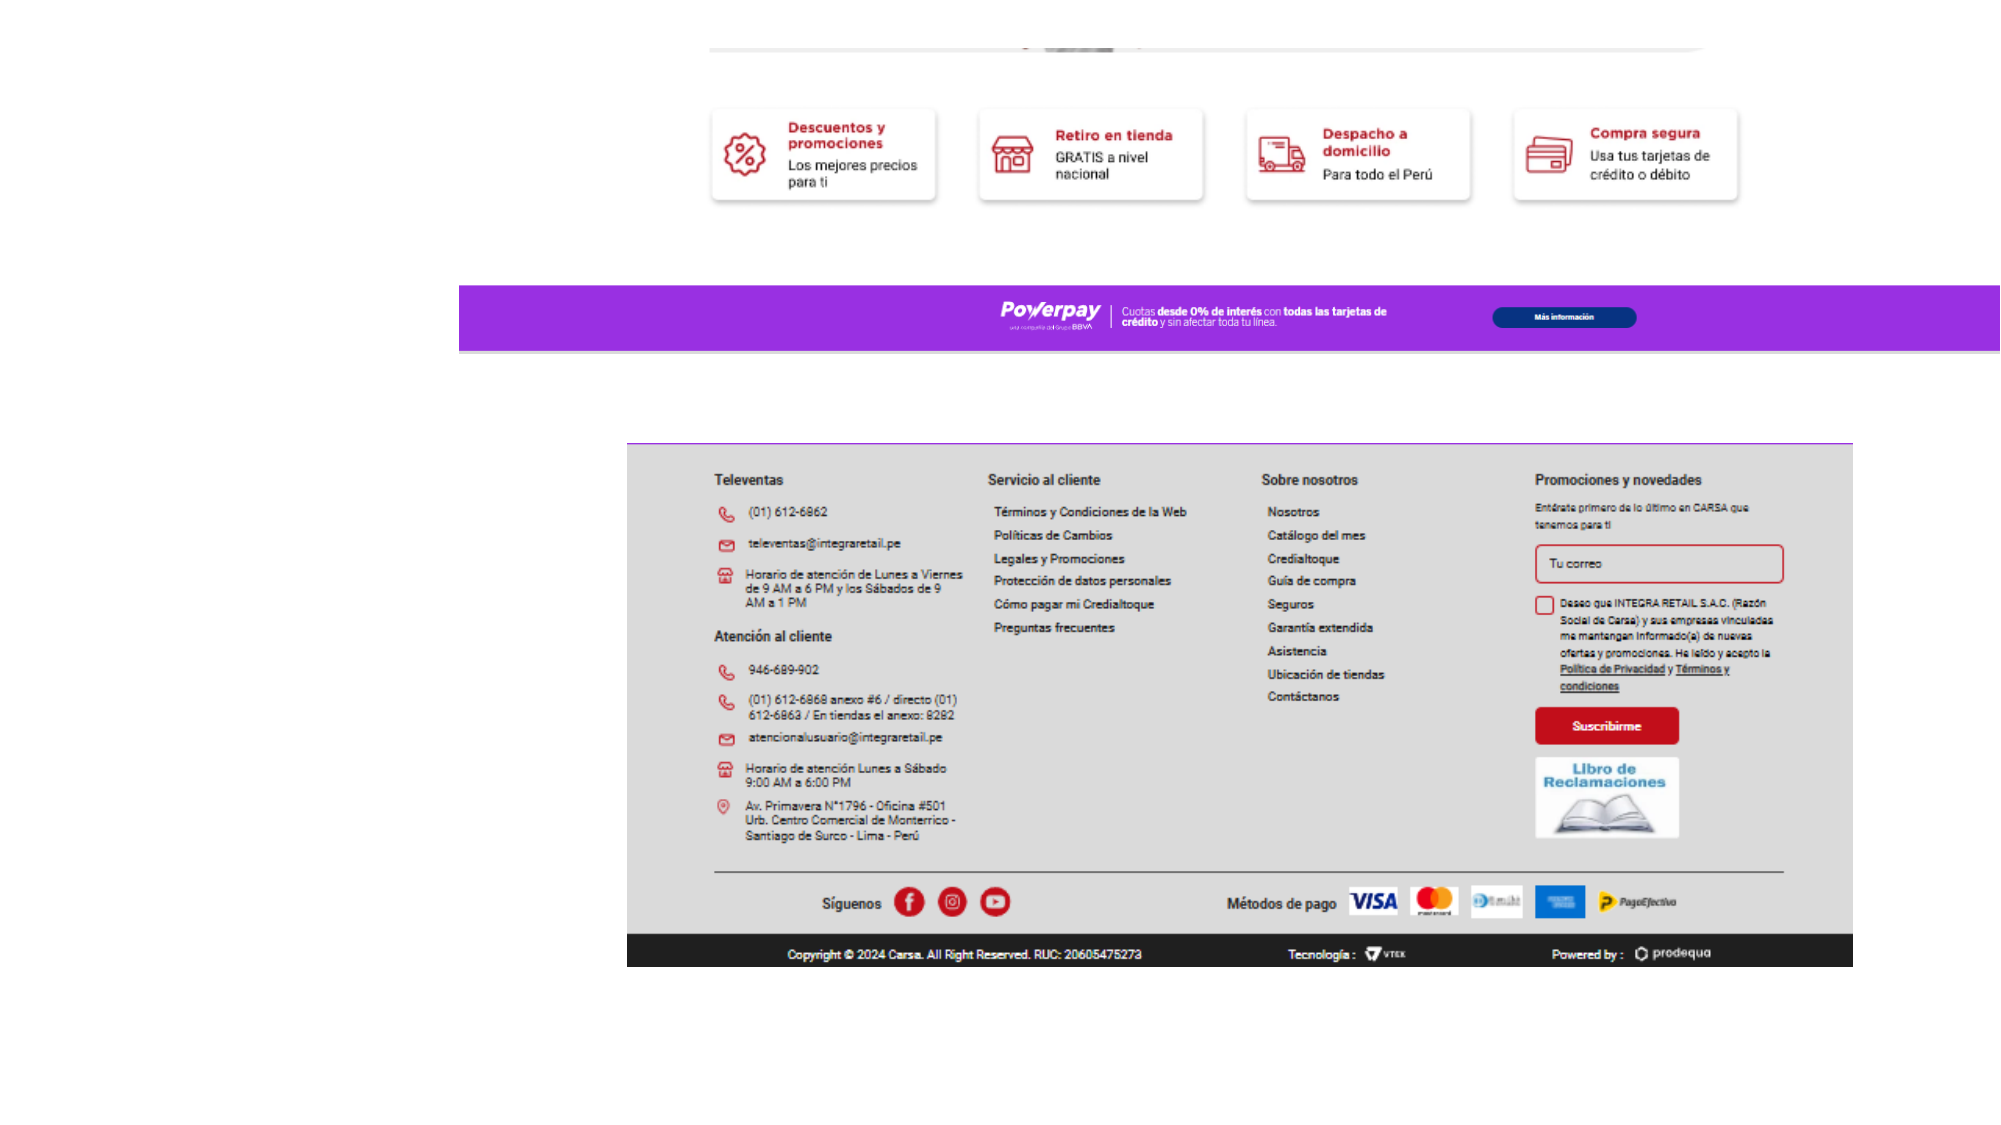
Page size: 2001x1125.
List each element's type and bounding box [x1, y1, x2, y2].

picture [627, 47, 1799, 252]
picture [459, 275, 2000, 355]
picture [627, 443, 1854, 968]
